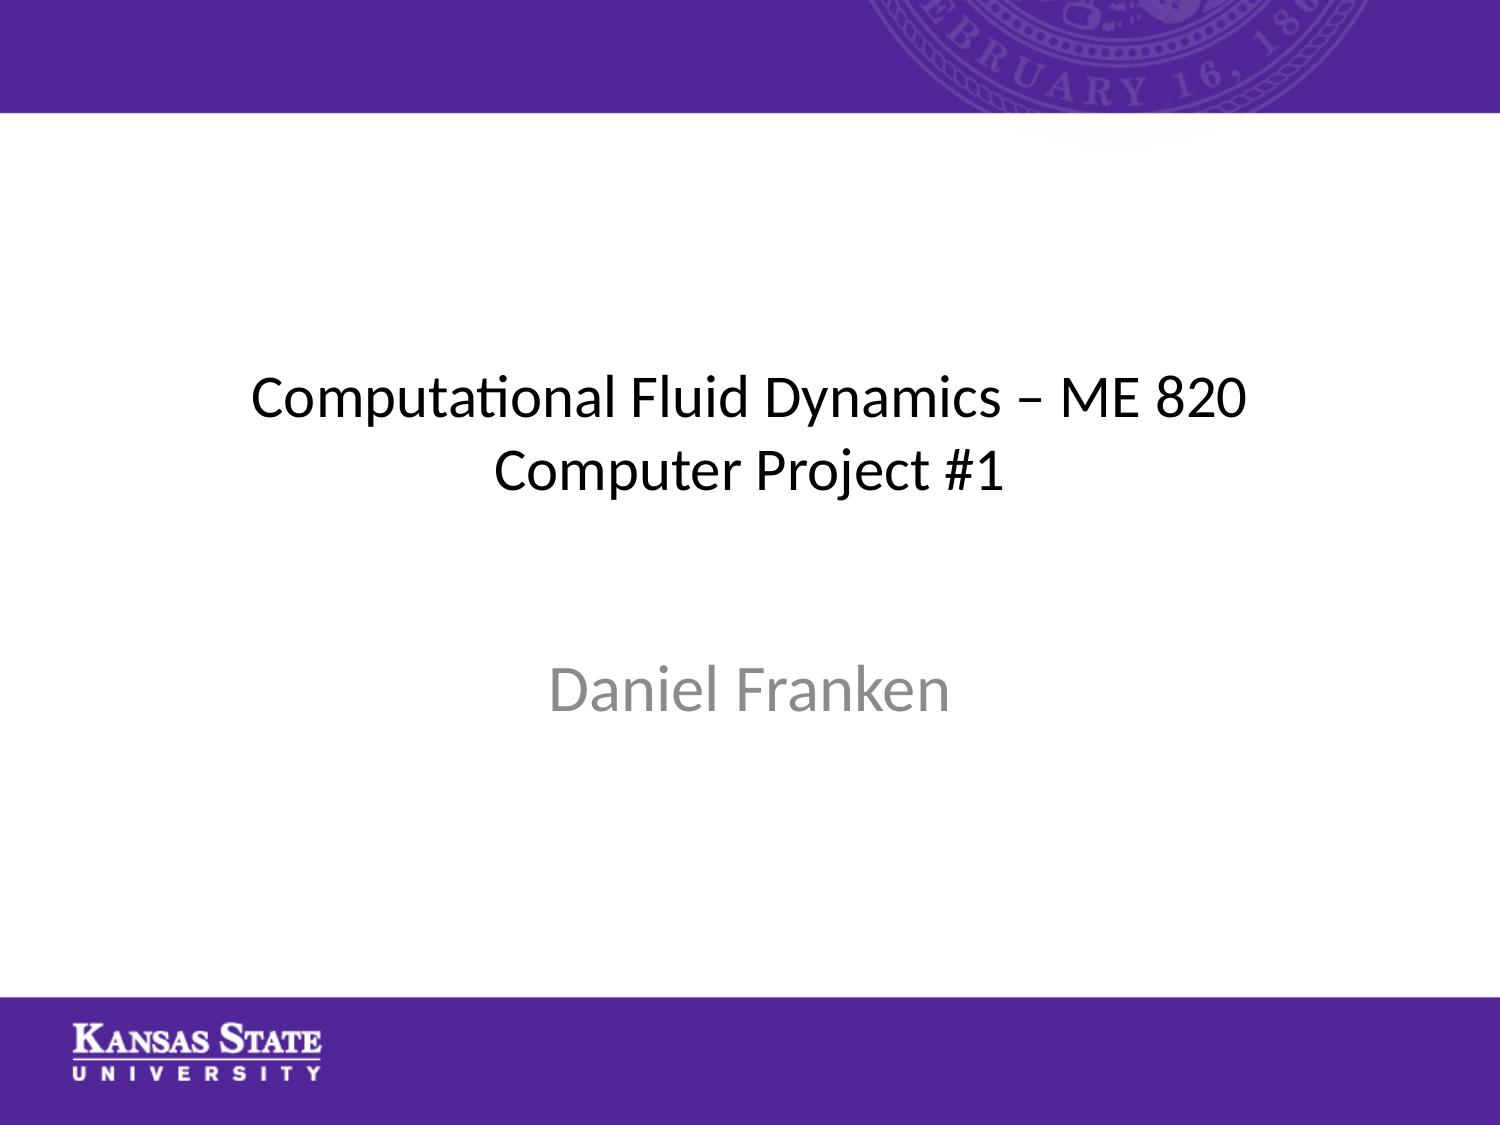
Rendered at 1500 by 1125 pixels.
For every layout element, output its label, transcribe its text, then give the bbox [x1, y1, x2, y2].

title Computational Fluid Dynamics – ME 820 Computer Project #1 [112, 349, 1388, 591]
picture [0, 0, 1500, 1125]
subtitle Daniel Franken [225, 637, 1275, 925]
